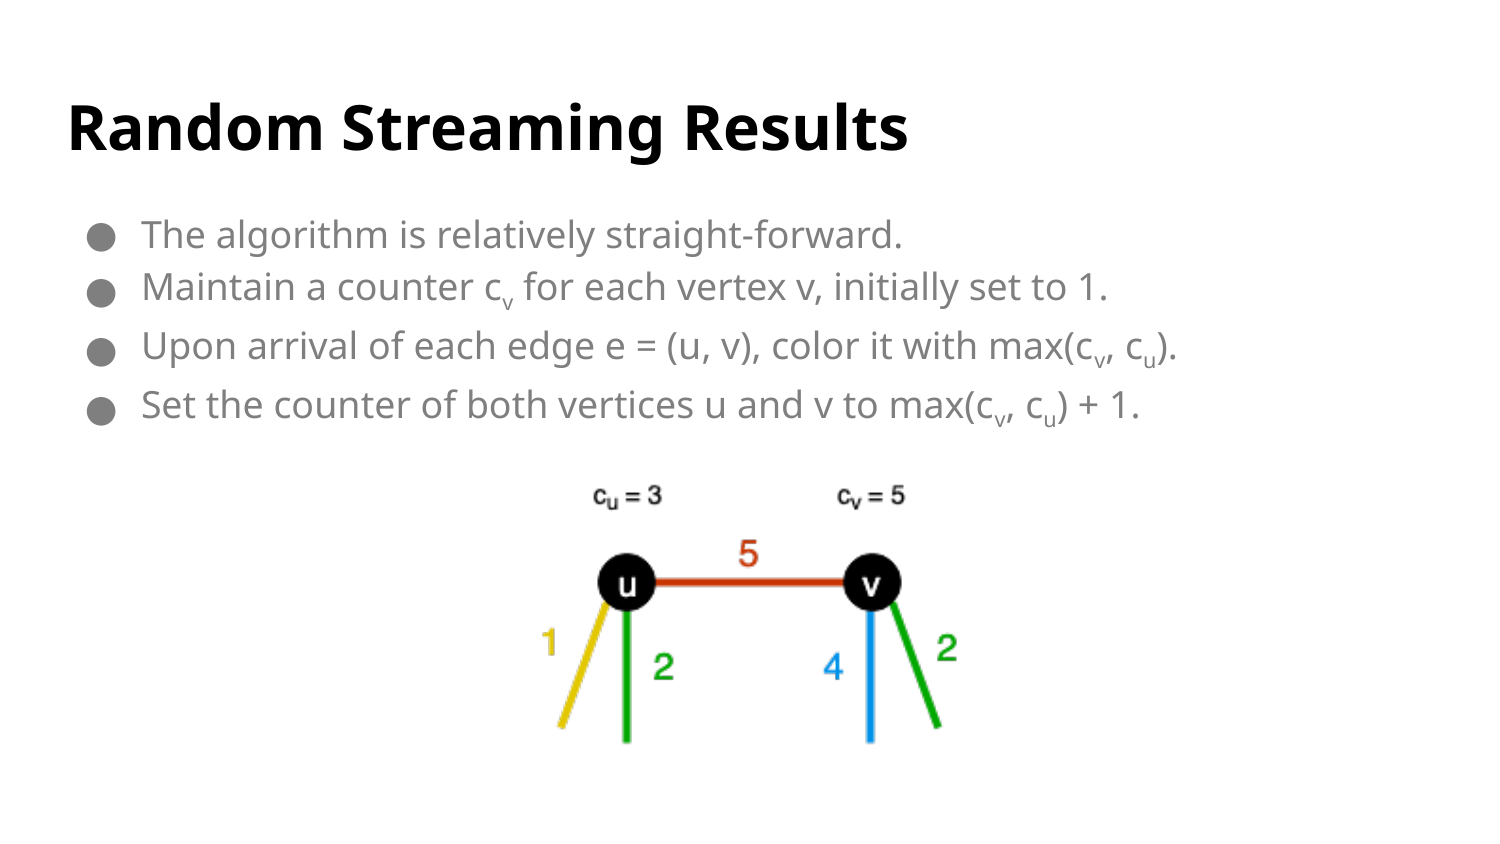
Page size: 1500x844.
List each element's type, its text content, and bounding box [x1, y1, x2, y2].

list The algorithm is relatively straight-forward. Maintain a counter cv for each vertex v, initially set to 1. Upon arrival of each edge e = (u, v), color it with max(cv, cu). Set the counter of both vertices u and v to max(cv, cu) + 1. [51, 189, 1449, 750]
picture [513, 478, 987, 750]
title Random Streaming Results [51, 72, 1449, 176]
